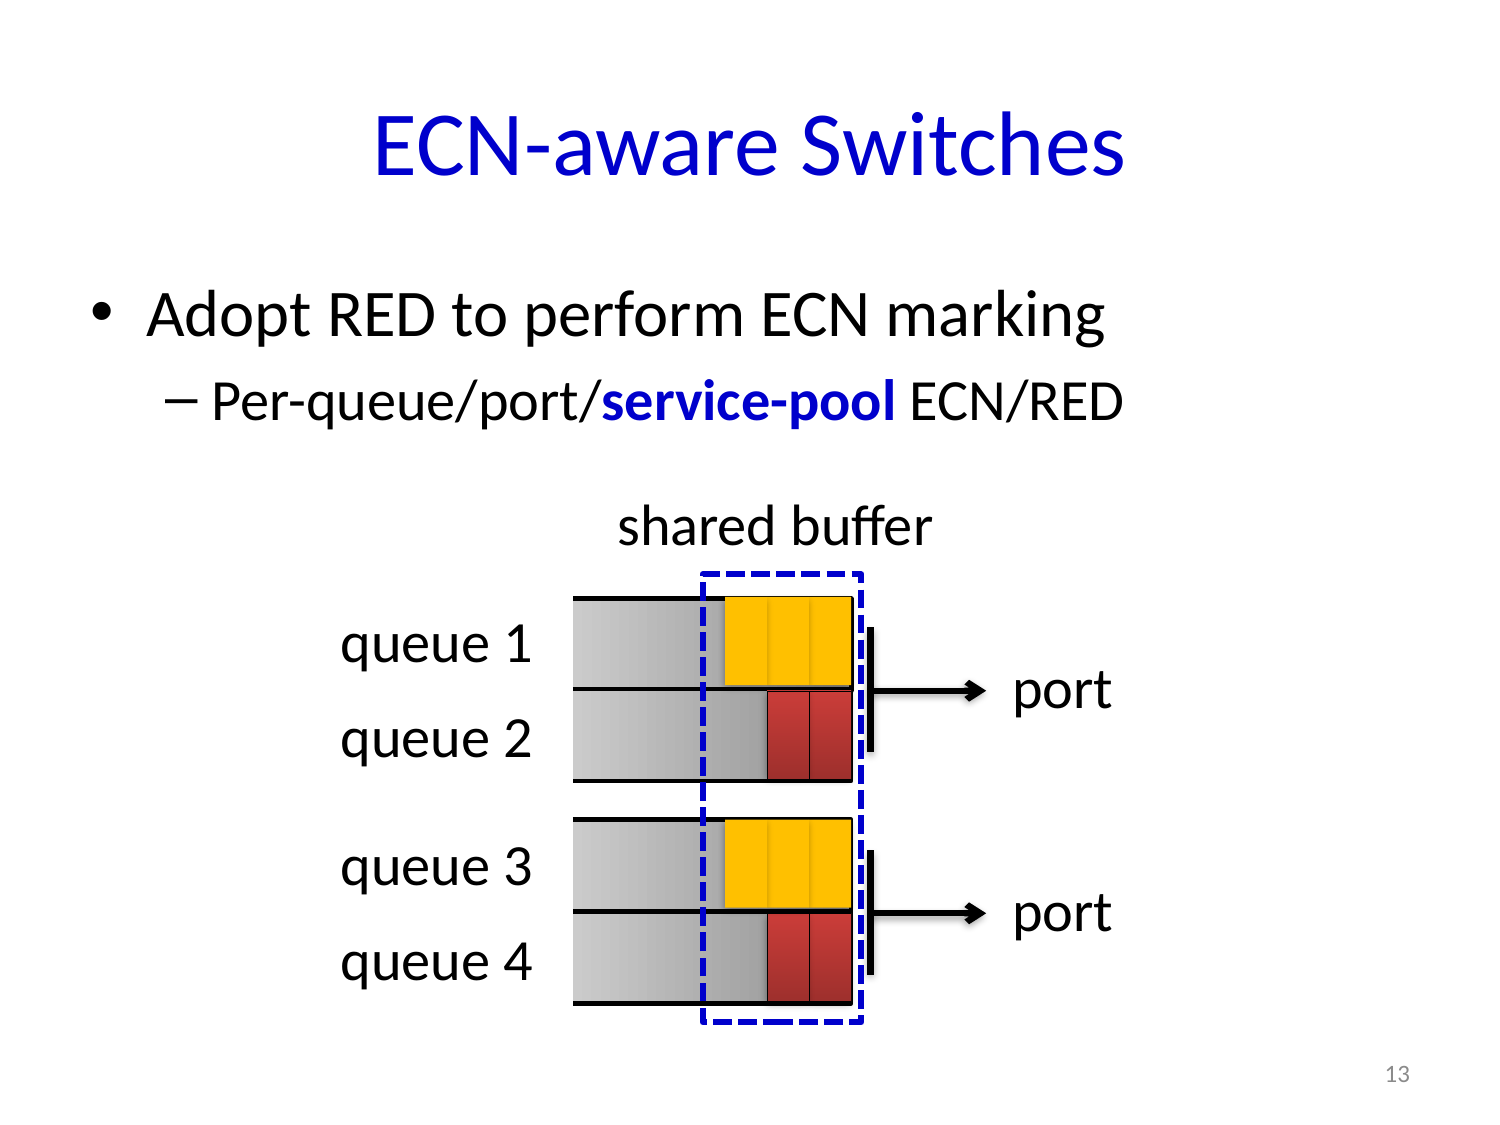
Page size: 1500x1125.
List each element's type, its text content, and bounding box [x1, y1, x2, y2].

text_box shared buffer [557, 479, 1007, 565]
text_box port [990, 865, 1164, 951]
text_box port [990, 642, 1164, 728]
text_box queue 4 [301, 914, 567, 1000]
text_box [870, 627, 987, 753]
slide_number 13 [1074, 1042, 1425, 1103]
text_box [701, 572, 863, 1024]
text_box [572, 819, 852, 910]
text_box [572, 688, 852, 782]
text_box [572, 911, 852, 1004]
title ECN-aware Switches [75, 45, 1425, 233]
list Adopt RED to perform ECN marking Per-queue/port/service-pool ECN/RED [75, 262, 1425, 1005]
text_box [572, 598, 852, 688]
text_box queue 2 [301, 692, 567, 777]
text_box queue 1 [301, 596, 573, 682]
text_box queue 3 [301, 819, 570, 905]
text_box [870, 849, 987, 976]
